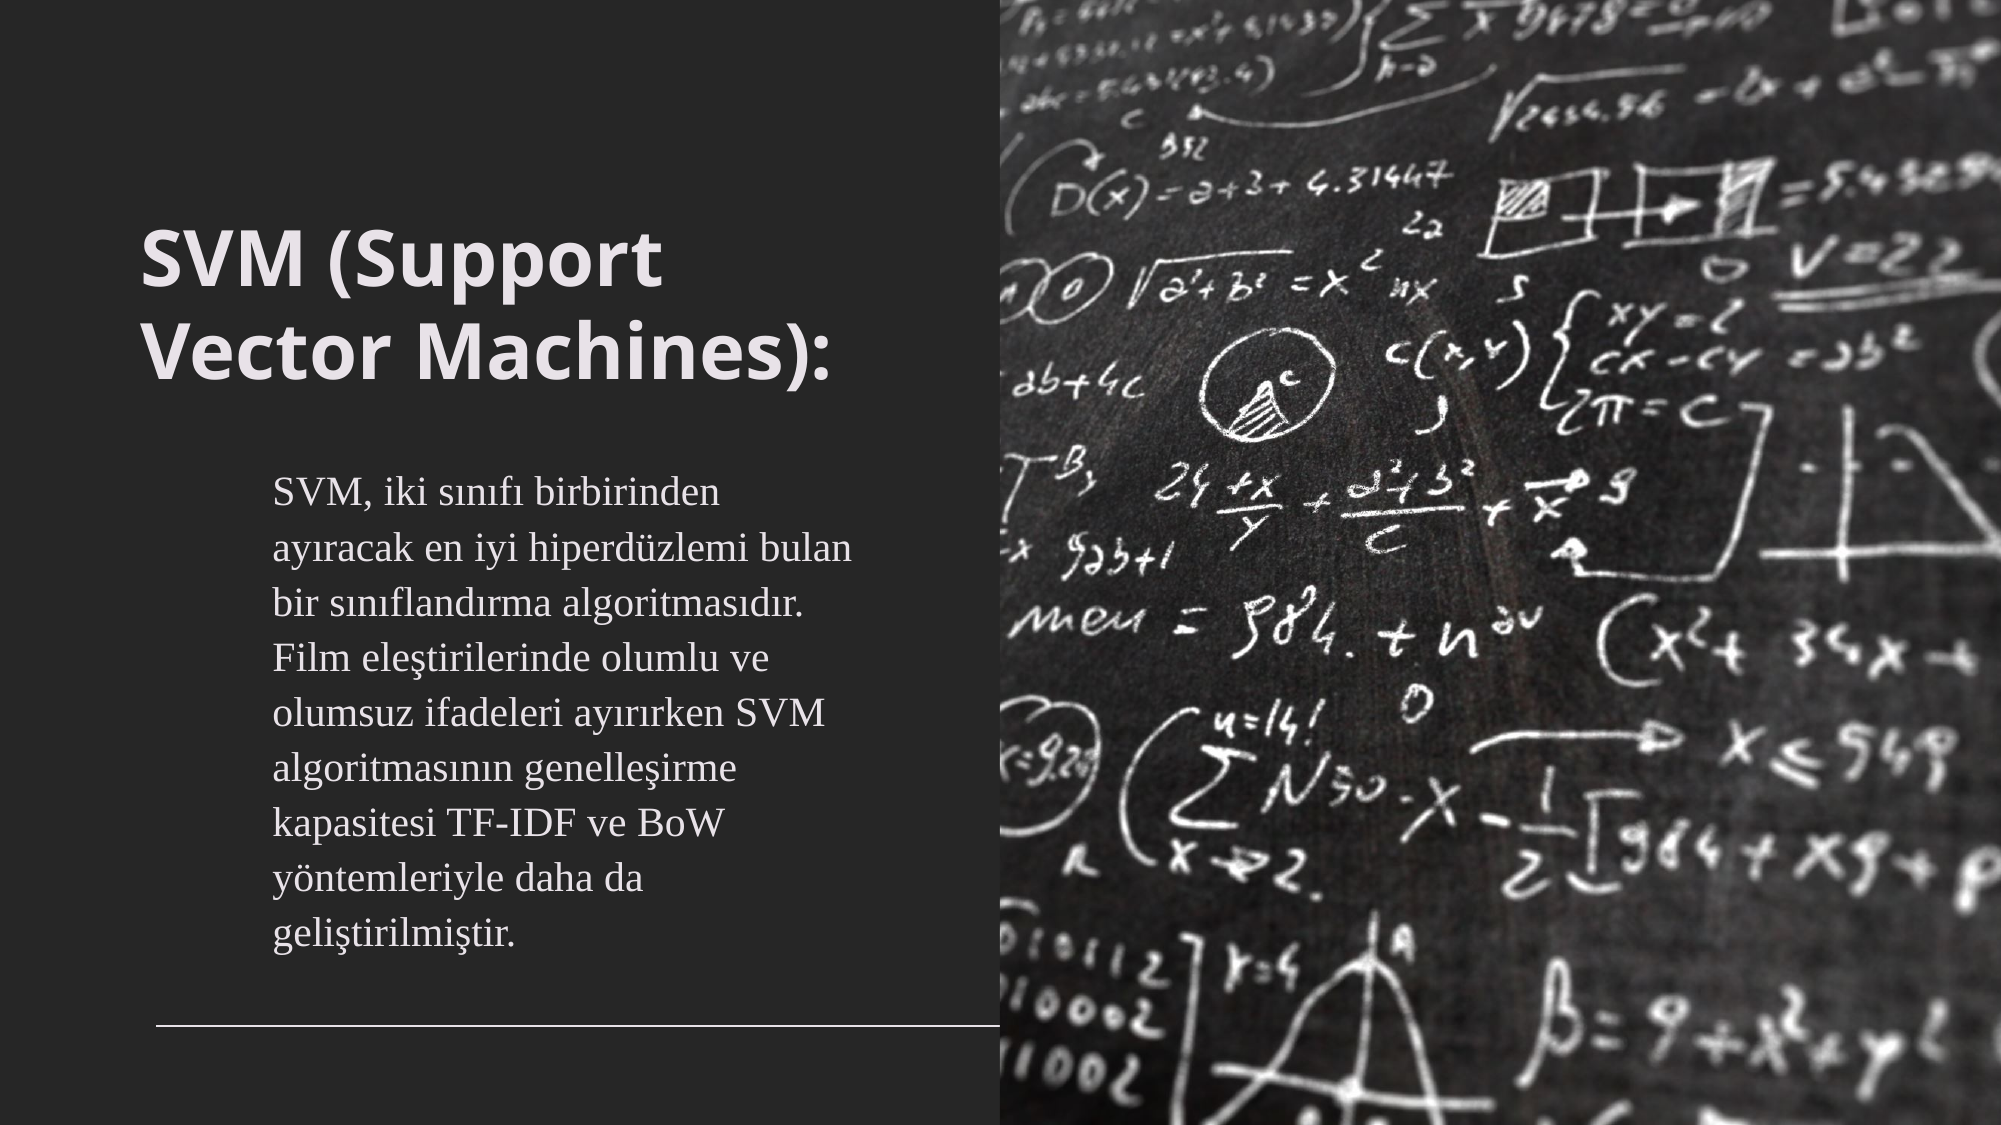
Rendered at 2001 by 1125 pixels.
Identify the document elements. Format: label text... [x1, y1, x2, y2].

picture [999, 0, 2001, 1125]
title SVM (Support Vector Machines): [125, 146, 875, 403]
list SVM, iki sınıfı birbirinden ayıracak en iyi hiperdüzlemi bulan bir sınıflandırma algoritmasıdır. Film eleştirilerinde olumlu ve olumsuz ifadeleri ayırırken SVM algoritmasının genelleşirme kapasitesi TF-IDF ve BoW yöntemleriyle daha da geliştirilmiştir. [257, 451, 873, 1010]
